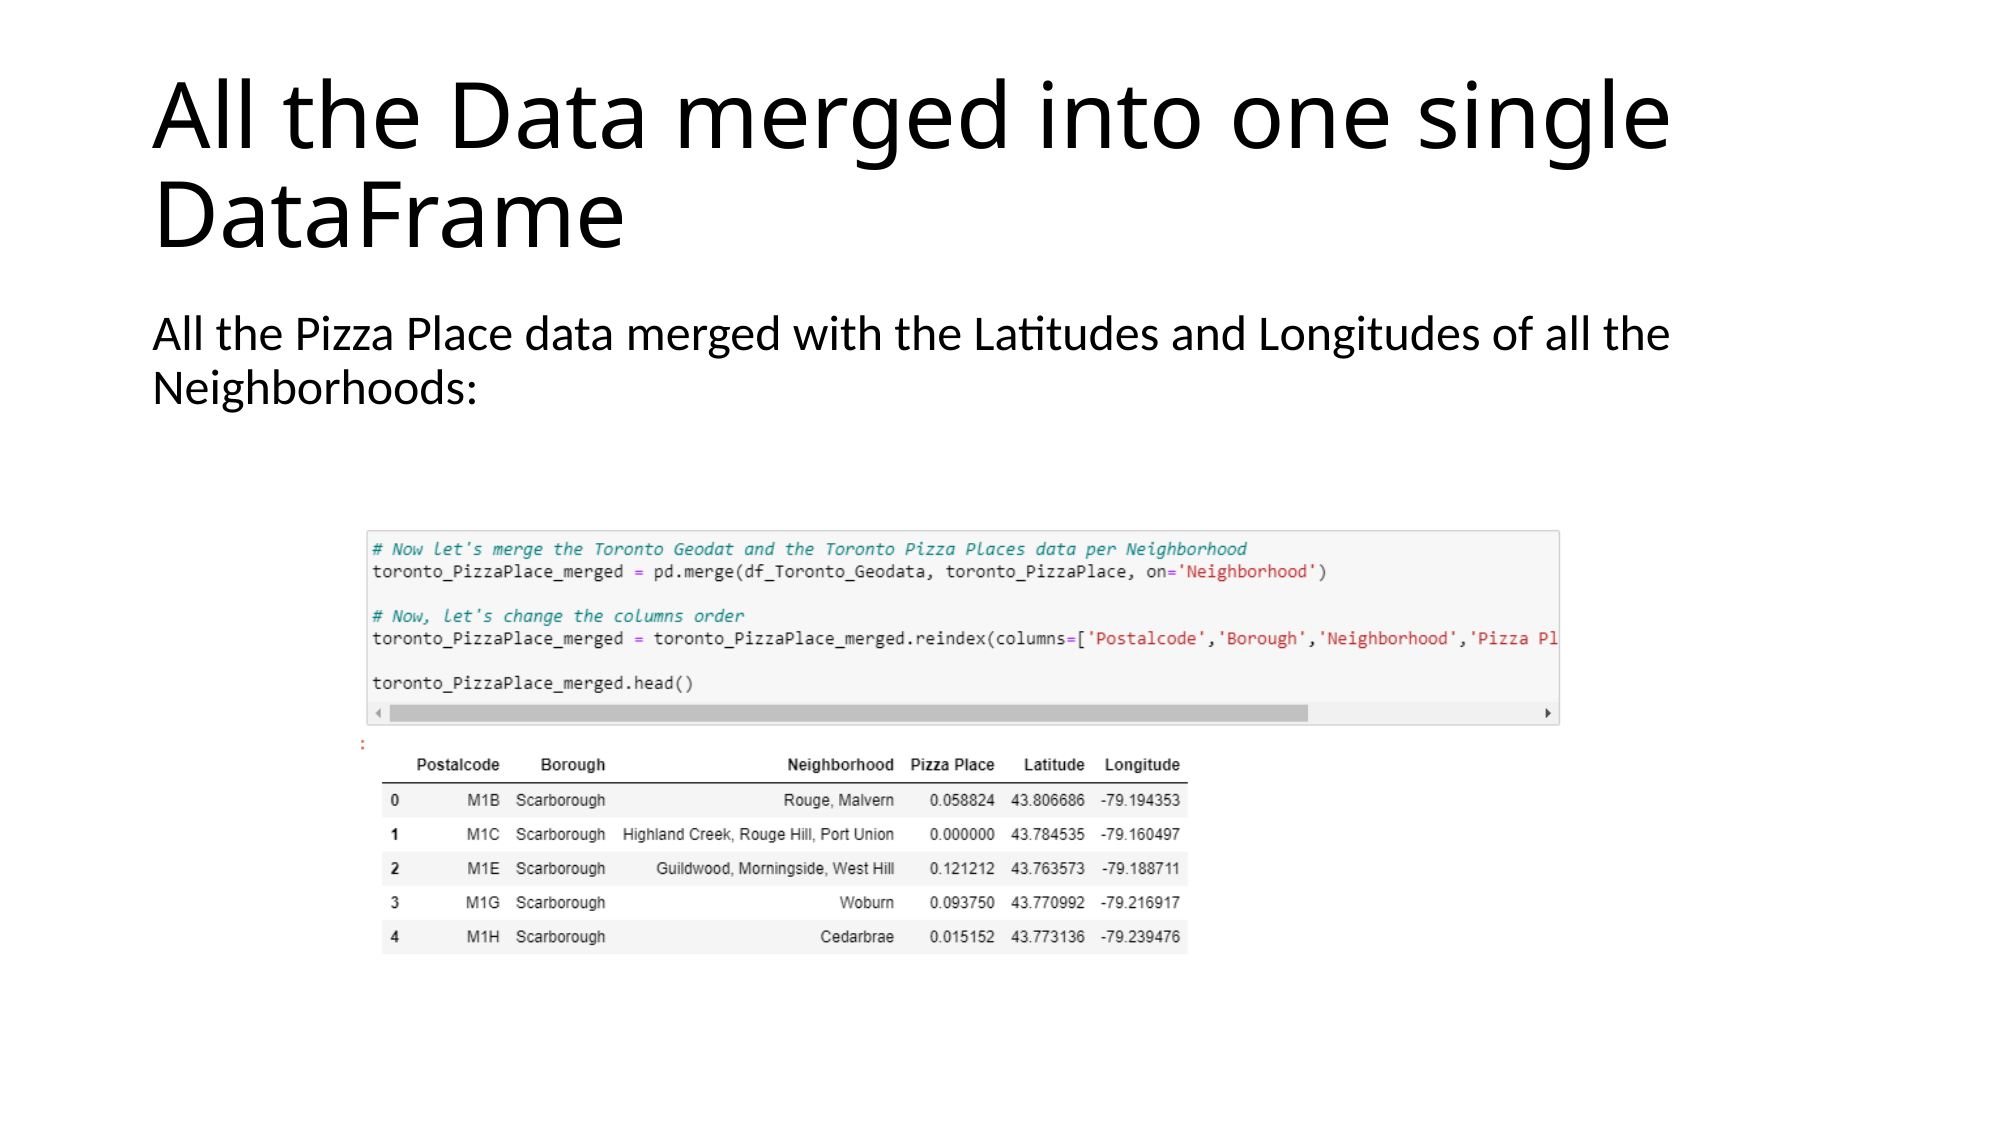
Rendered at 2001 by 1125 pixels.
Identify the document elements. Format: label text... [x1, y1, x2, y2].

picture [360, 521, 1570, 973]
title All the Data merged into one single DataFrame [137, 59, 1863, 278]
list All the Pizza Place data merged with the Latitudes and Longitudes of all the Neighborhoods: [137, 299, 1863, 1014]
